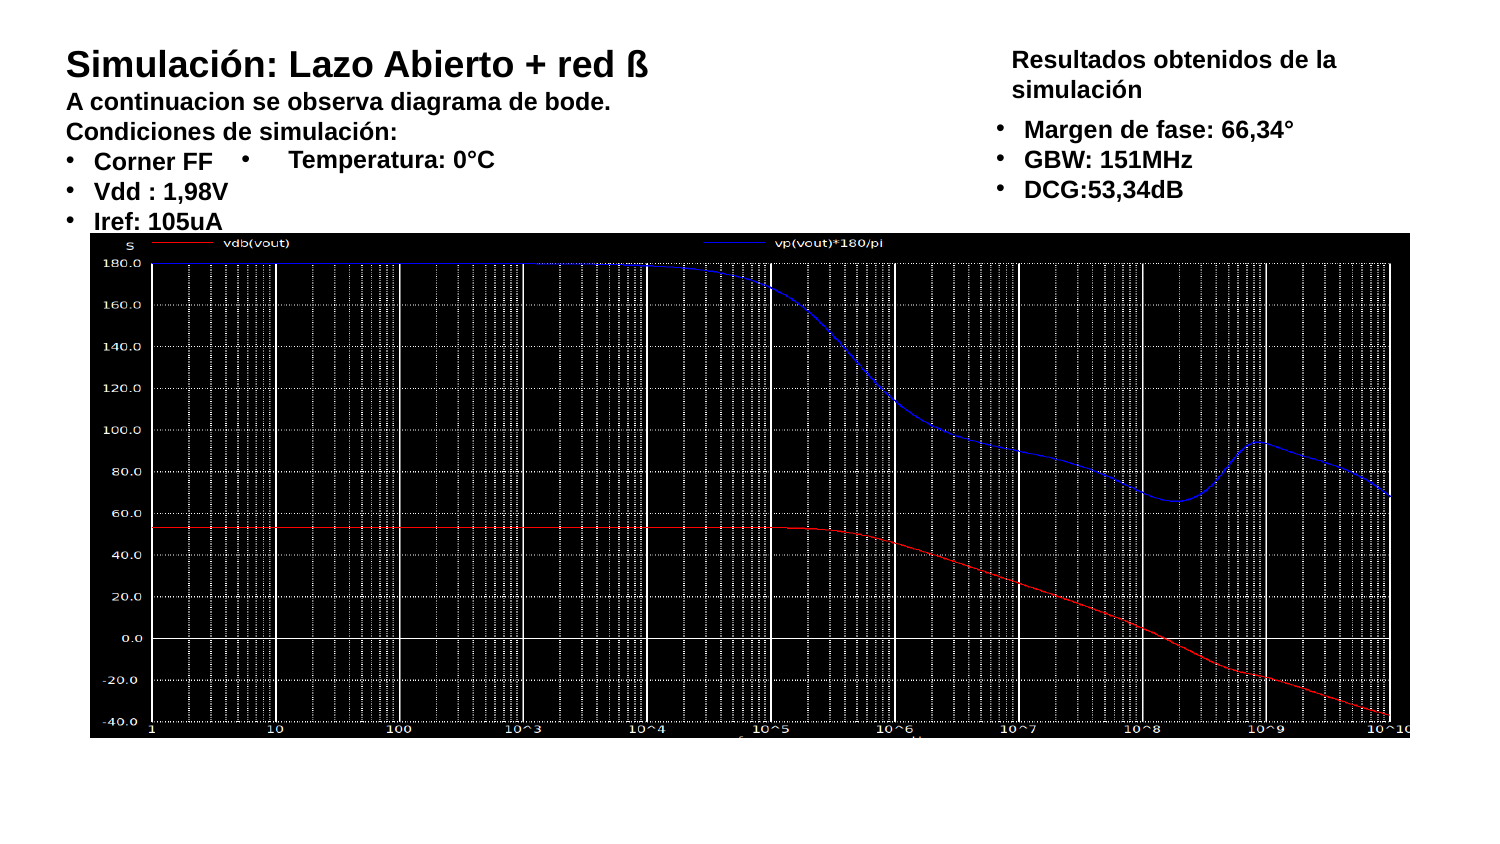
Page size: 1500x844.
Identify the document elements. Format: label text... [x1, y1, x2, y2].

text_box Resultados obtenidos de la simulación [996, 35, 1404, 111]
picture [90, 232, 1410, 738]
text_box Margen de fase: 66,34° GBW: 151MHz DCG:53,34dB [981, 105, 1388, 211]
text_box Temperatura: 0°C [226, 136, 555, 181]
text_box Simulación: Lazo Abierto + red ß A continuacion se observa diagrama de bode. Condiciones de simulación: Corner FF Vdd : 1,98V Iref: 105uA [51, 25, 1449, 268]
